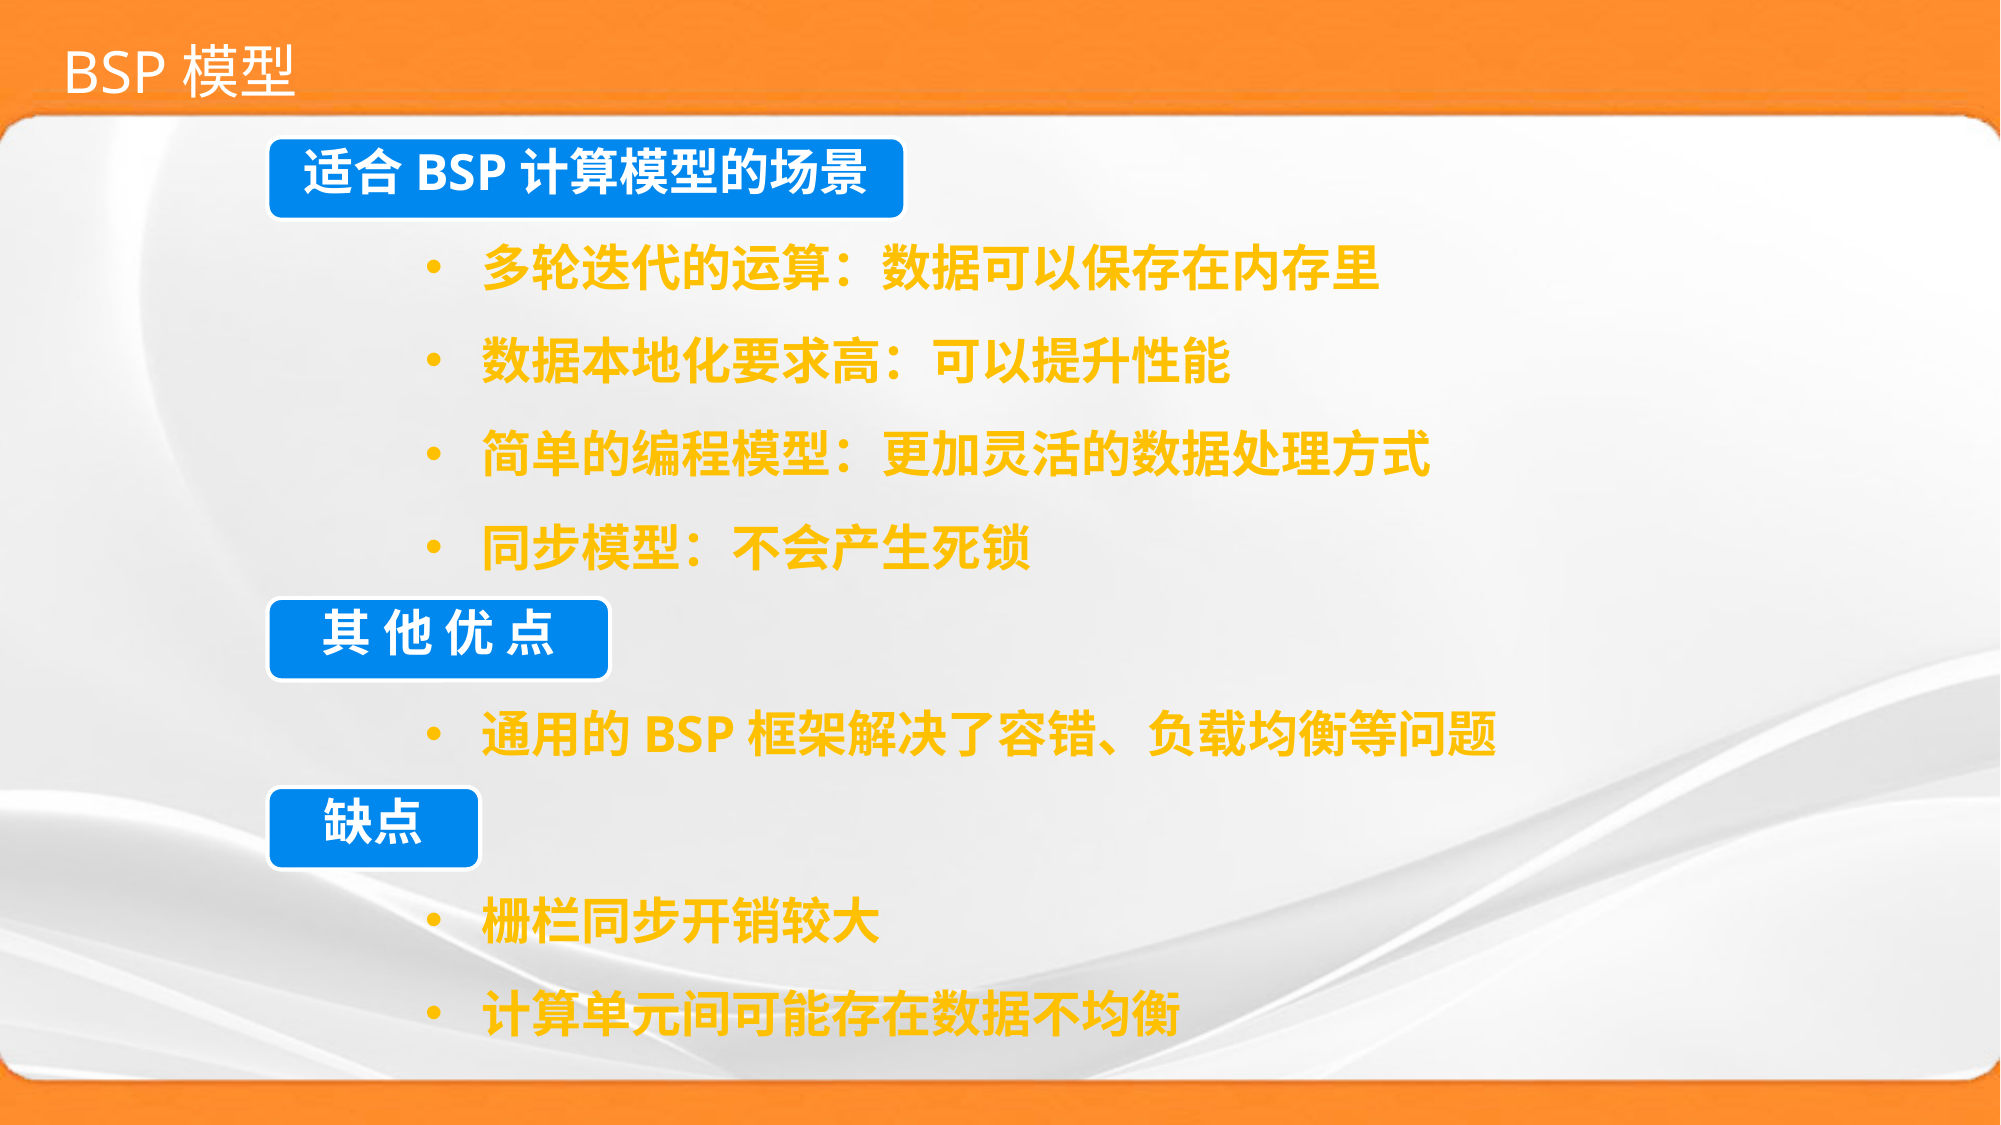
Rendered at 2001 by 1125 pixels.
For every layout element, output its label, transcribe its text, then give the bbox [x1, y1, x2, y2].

title BSP模型 [54, 0, 1788, 141]
text_box 适合BSP计算模型的场景 [265, 135, 908, 222]
text_box 缺点 [265, 784, 483, 872]
text_box 其 他 优 点 [265, 595, 613, 683]
list 多轮迭代的运算：数据可以保存在内存里 数据本地化要求高：可以提升性能 简单的编程模型：更加灵活的数据处理方式 同步模型：不会产生死锁 通用的BSP框架解决了容错、负载均衡等问题 栅栏同步开销较大 计算单元间可能存在数据不均衡 [349, 148, 2000, 1038]
picture [0, 0, 2001, 1125]
